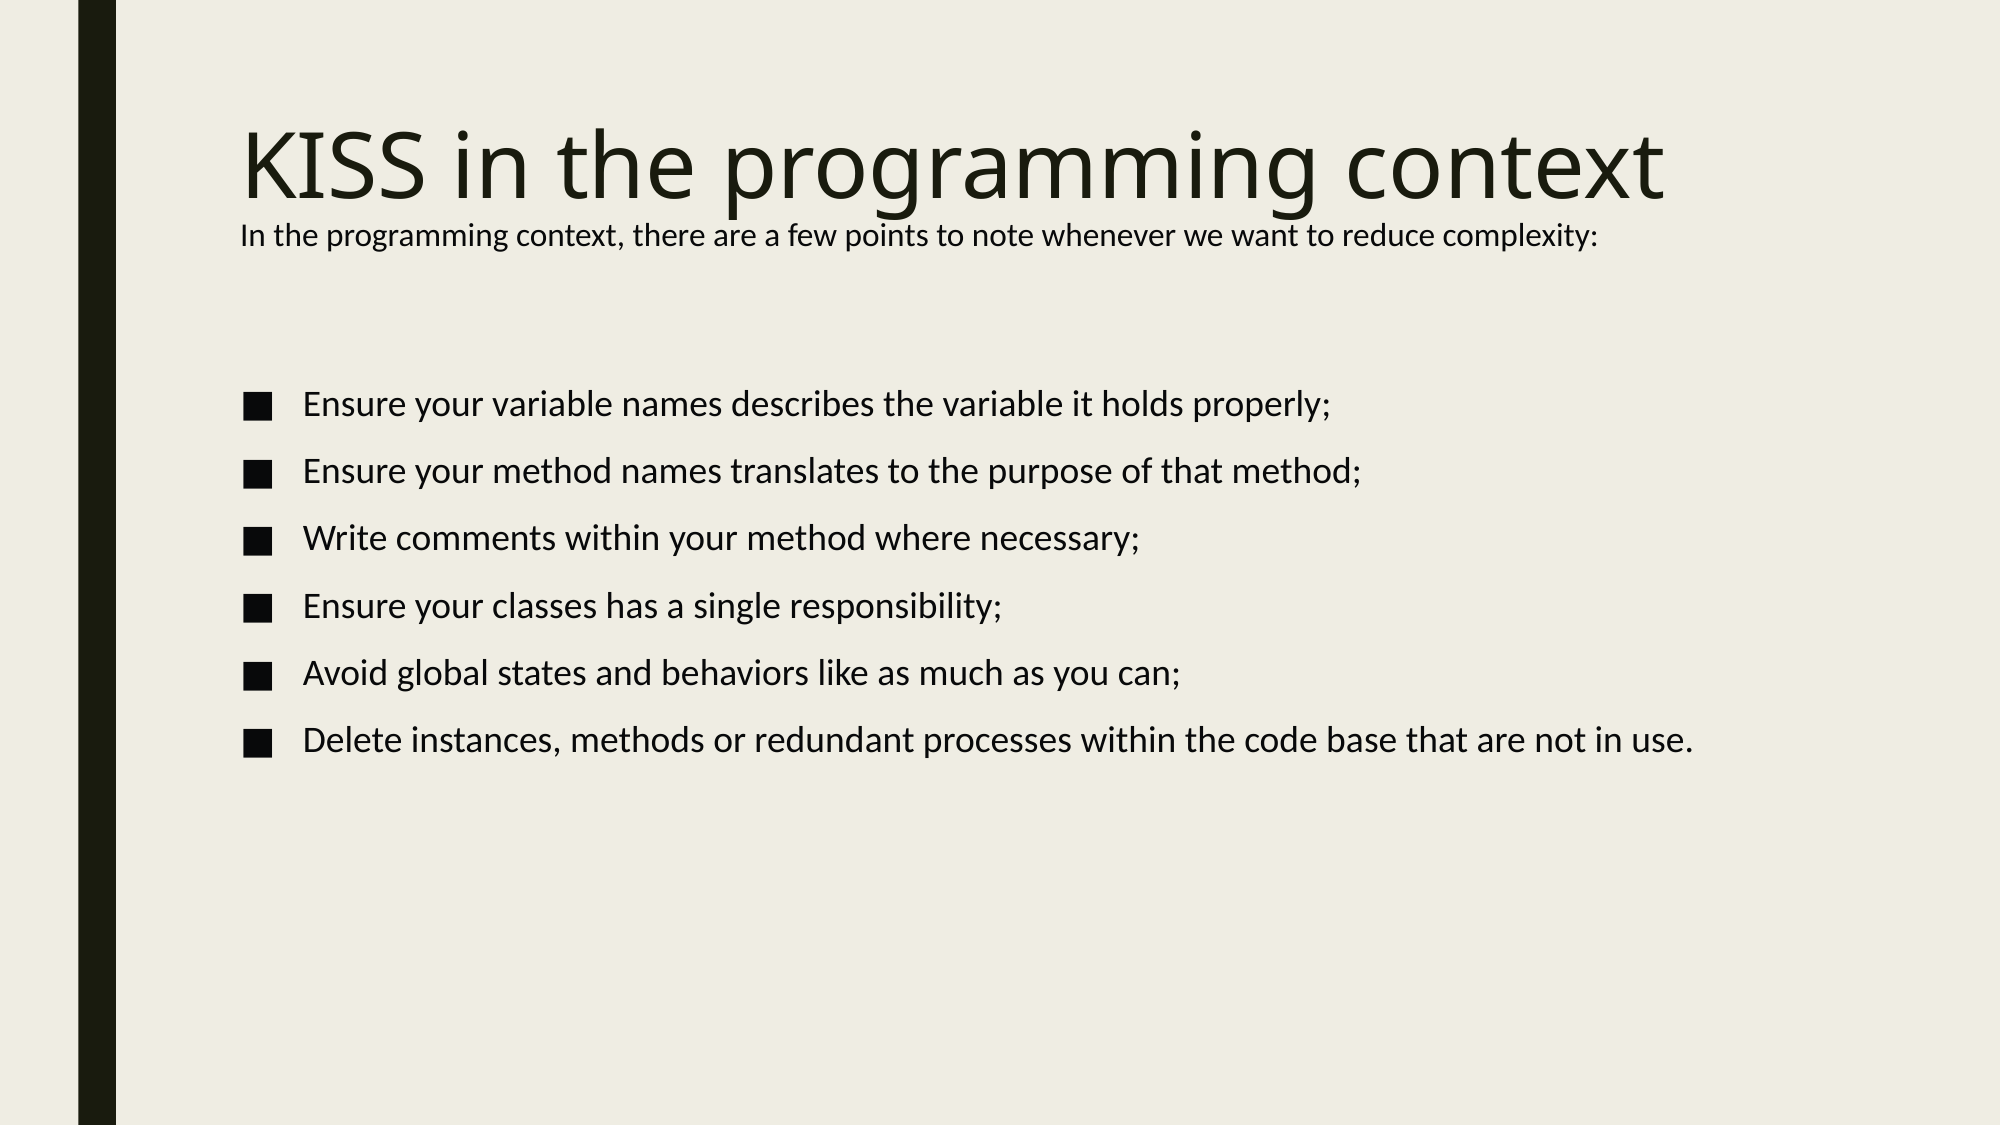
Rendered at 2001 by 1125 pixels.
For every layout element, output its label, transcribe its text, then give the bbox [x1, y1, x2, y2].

list Ensure your variable names describes the variable it holds properly; Ensure your method names translates to the purpose of that method; Write comments within your method where necessary; Ensure your classes has a single responsibility; Avoid global states and behaviors like as much as you can; Delete instances, methods or redundant processes within the code base that are not in use. [225, 375, 1800, 963]
title KISS in the programming context In the programming context, there are a few points to note whenever we want to reduce complexity: [225, 112, 1800, 357]
